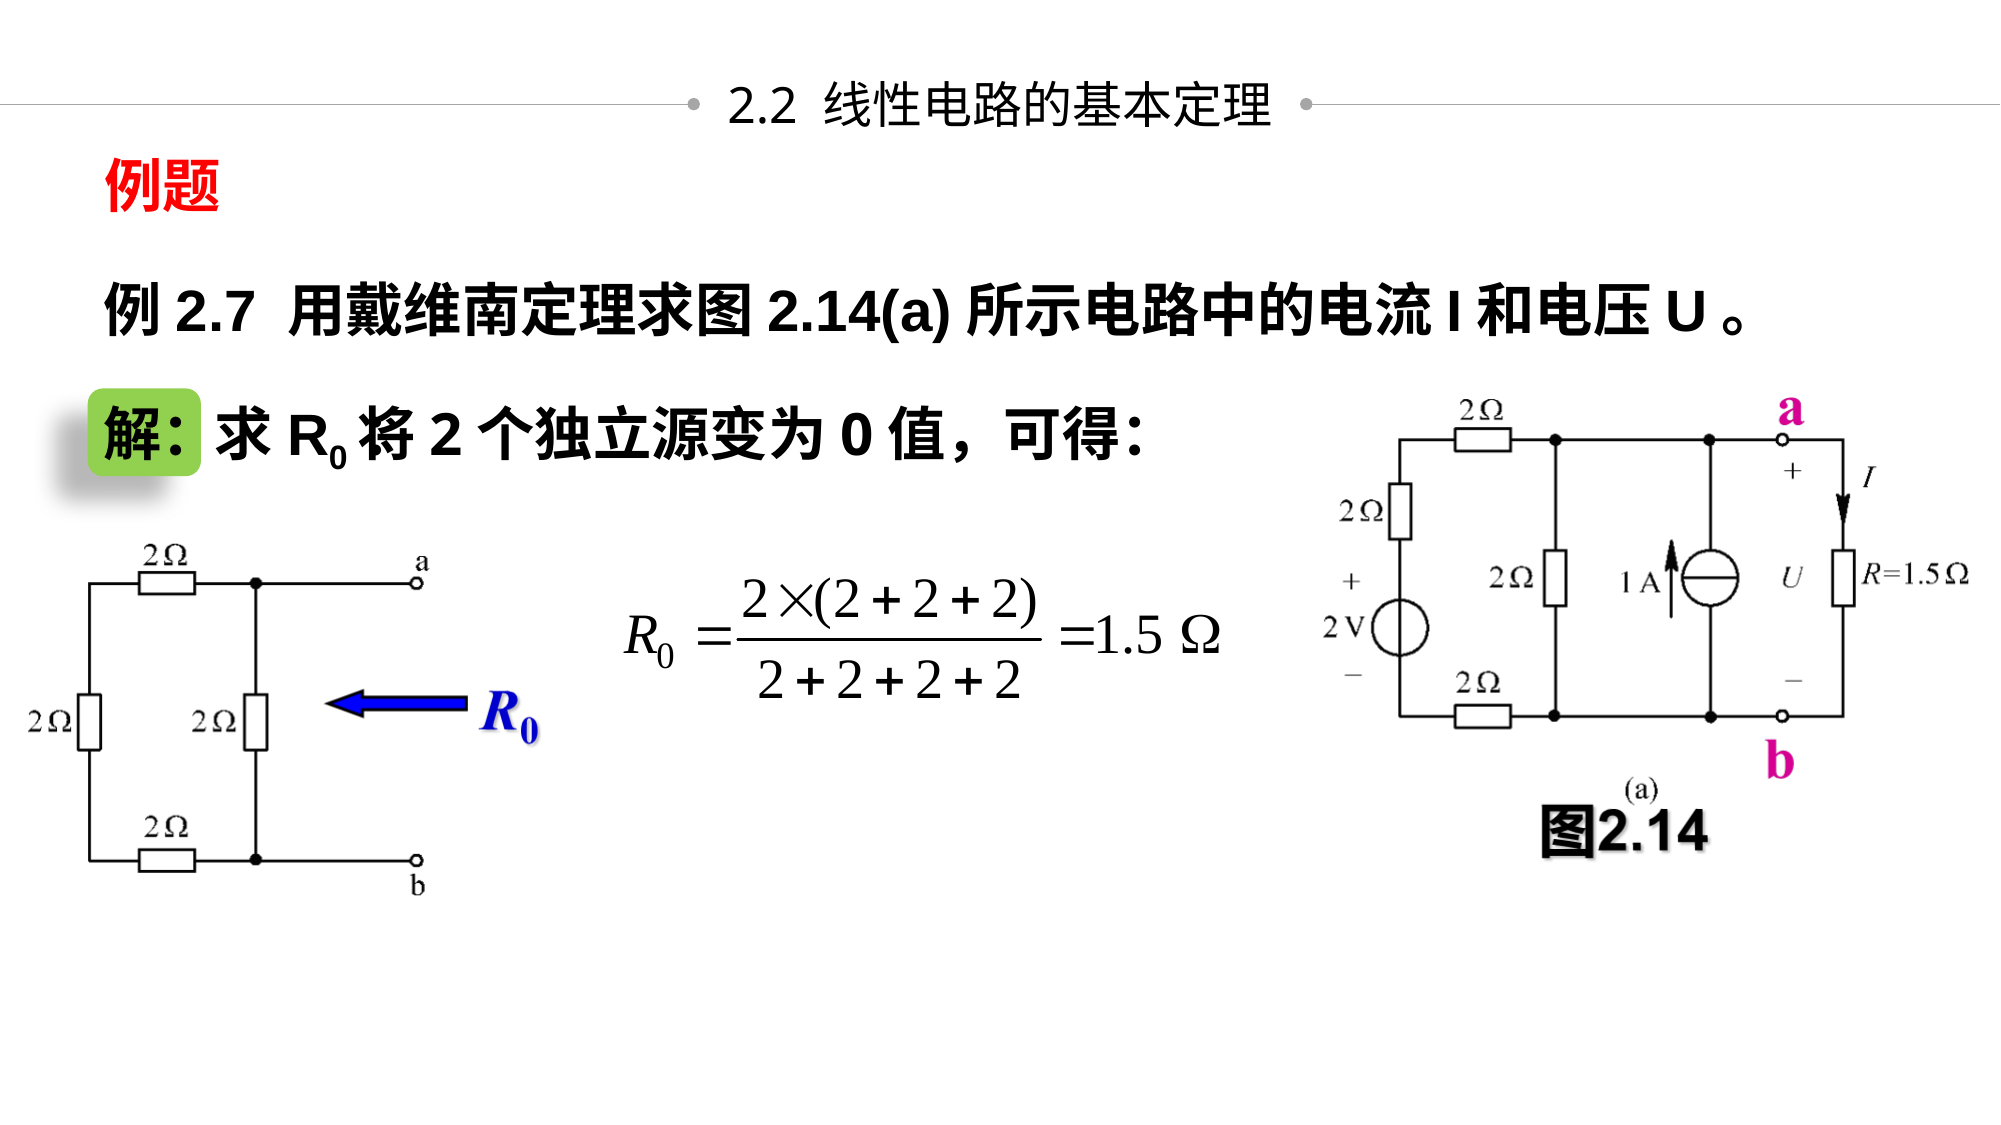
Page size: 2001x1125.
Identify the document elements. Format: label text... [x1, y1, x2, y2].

text_box 例2.7 用戴维南定理求图2.14(a)所示电路中的电流I和电压U。 [88, 265, 1918, 351]
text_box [88, 389, 200, 476]
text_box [611, 562, 1236, 710]
text_box 2.2 线性电路的基本定理 [712, 66, 1288, 141]
text_box 将2个独立源变为0值，可得： [342, 389, 1194, 475]
text_box 求R0： [200, 389, 868, 484]
text_box 例题 [89, 142, 236, 227]
picture [1278, 351, 1973, 906]
picture [27, 540, 569, 900]
